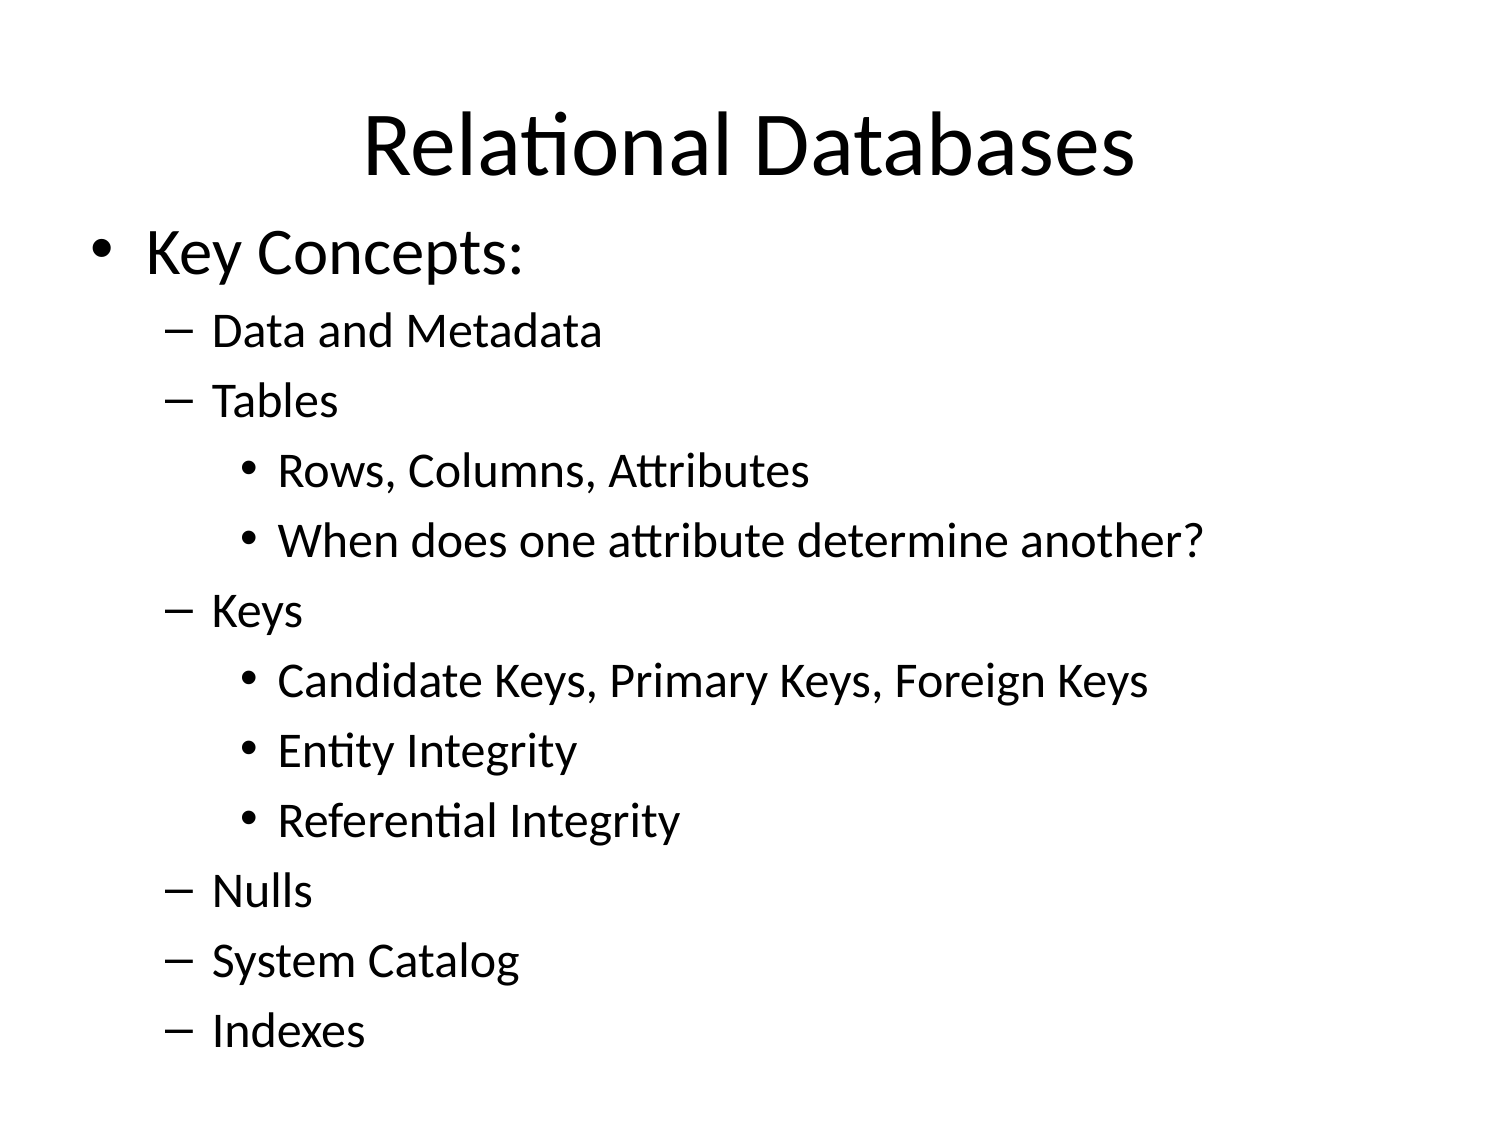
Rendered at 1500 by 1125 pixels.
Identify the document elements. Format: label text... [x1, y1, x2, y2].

list Key Concepts: Data and Metadata Tables Rows, Columns, Attributes When does one attribute determine another? Keys Candidate Keys, Primary Keys, Foreign Keys Entity Integrity Referential Integrity Nulls System Catalog Indexes [75, 200, 1425, 1125]
title Relational Databases [75, 45, 1425, 200]
